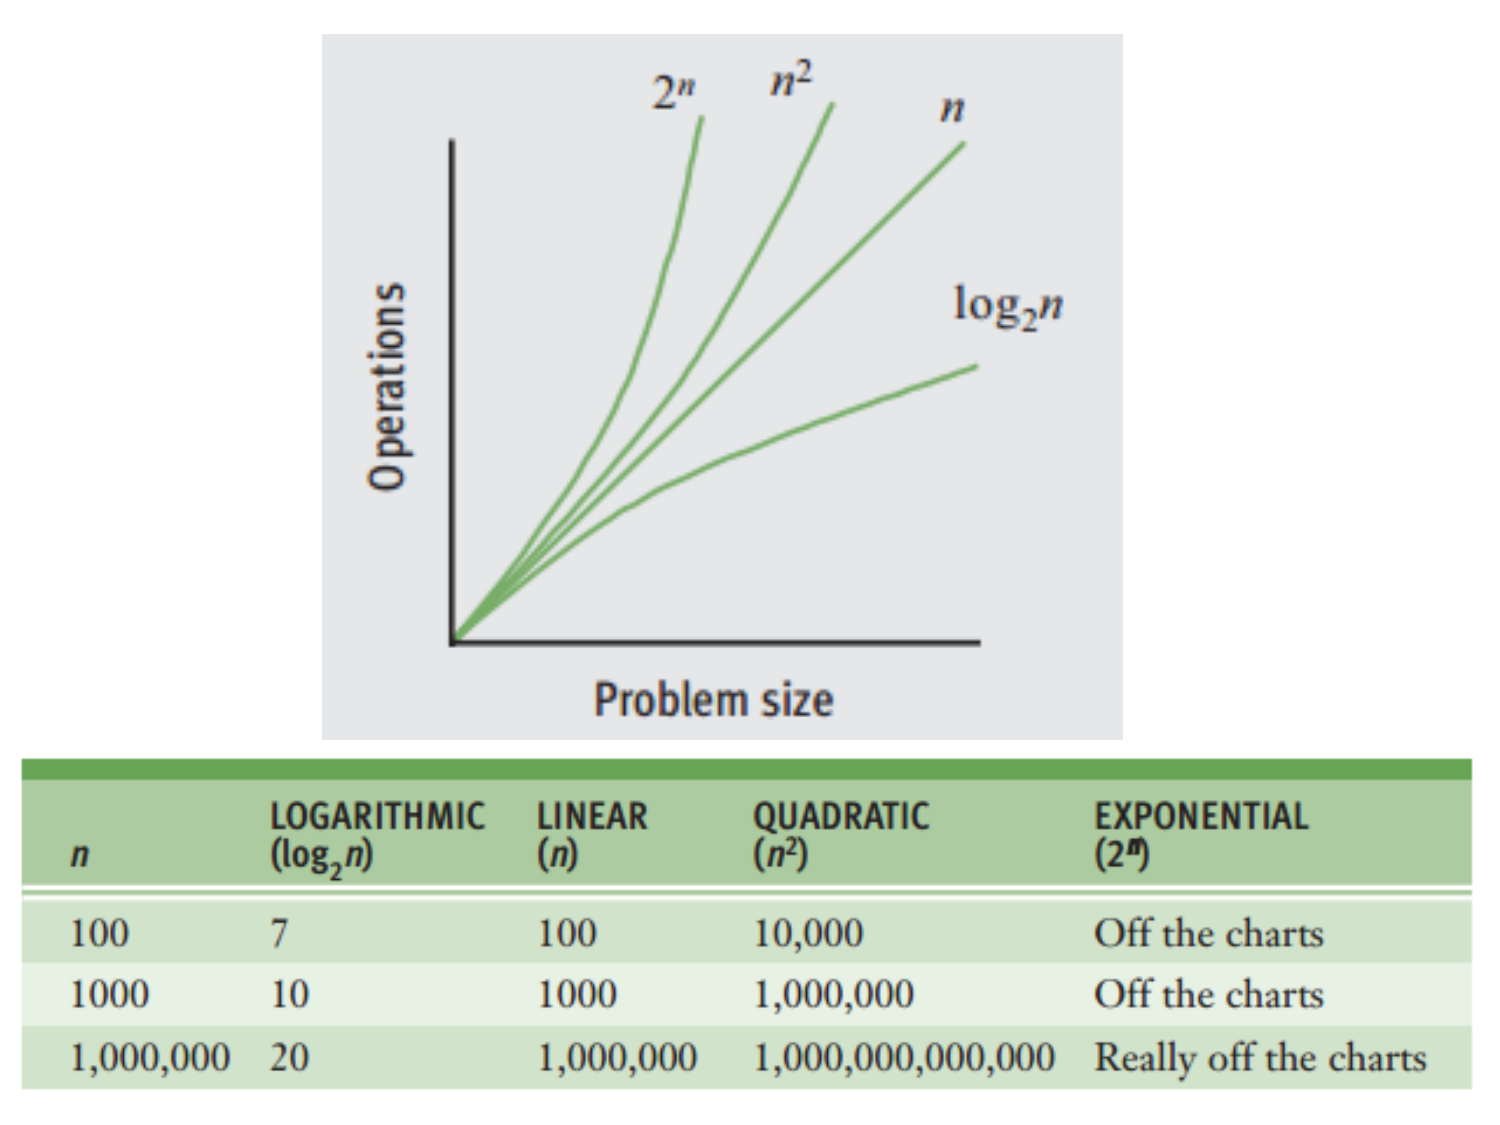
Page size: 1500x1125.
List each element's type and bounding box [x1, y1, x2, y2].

picture [6, 743, 1489, 1104]
picture [322, 34, 1124, 741]
